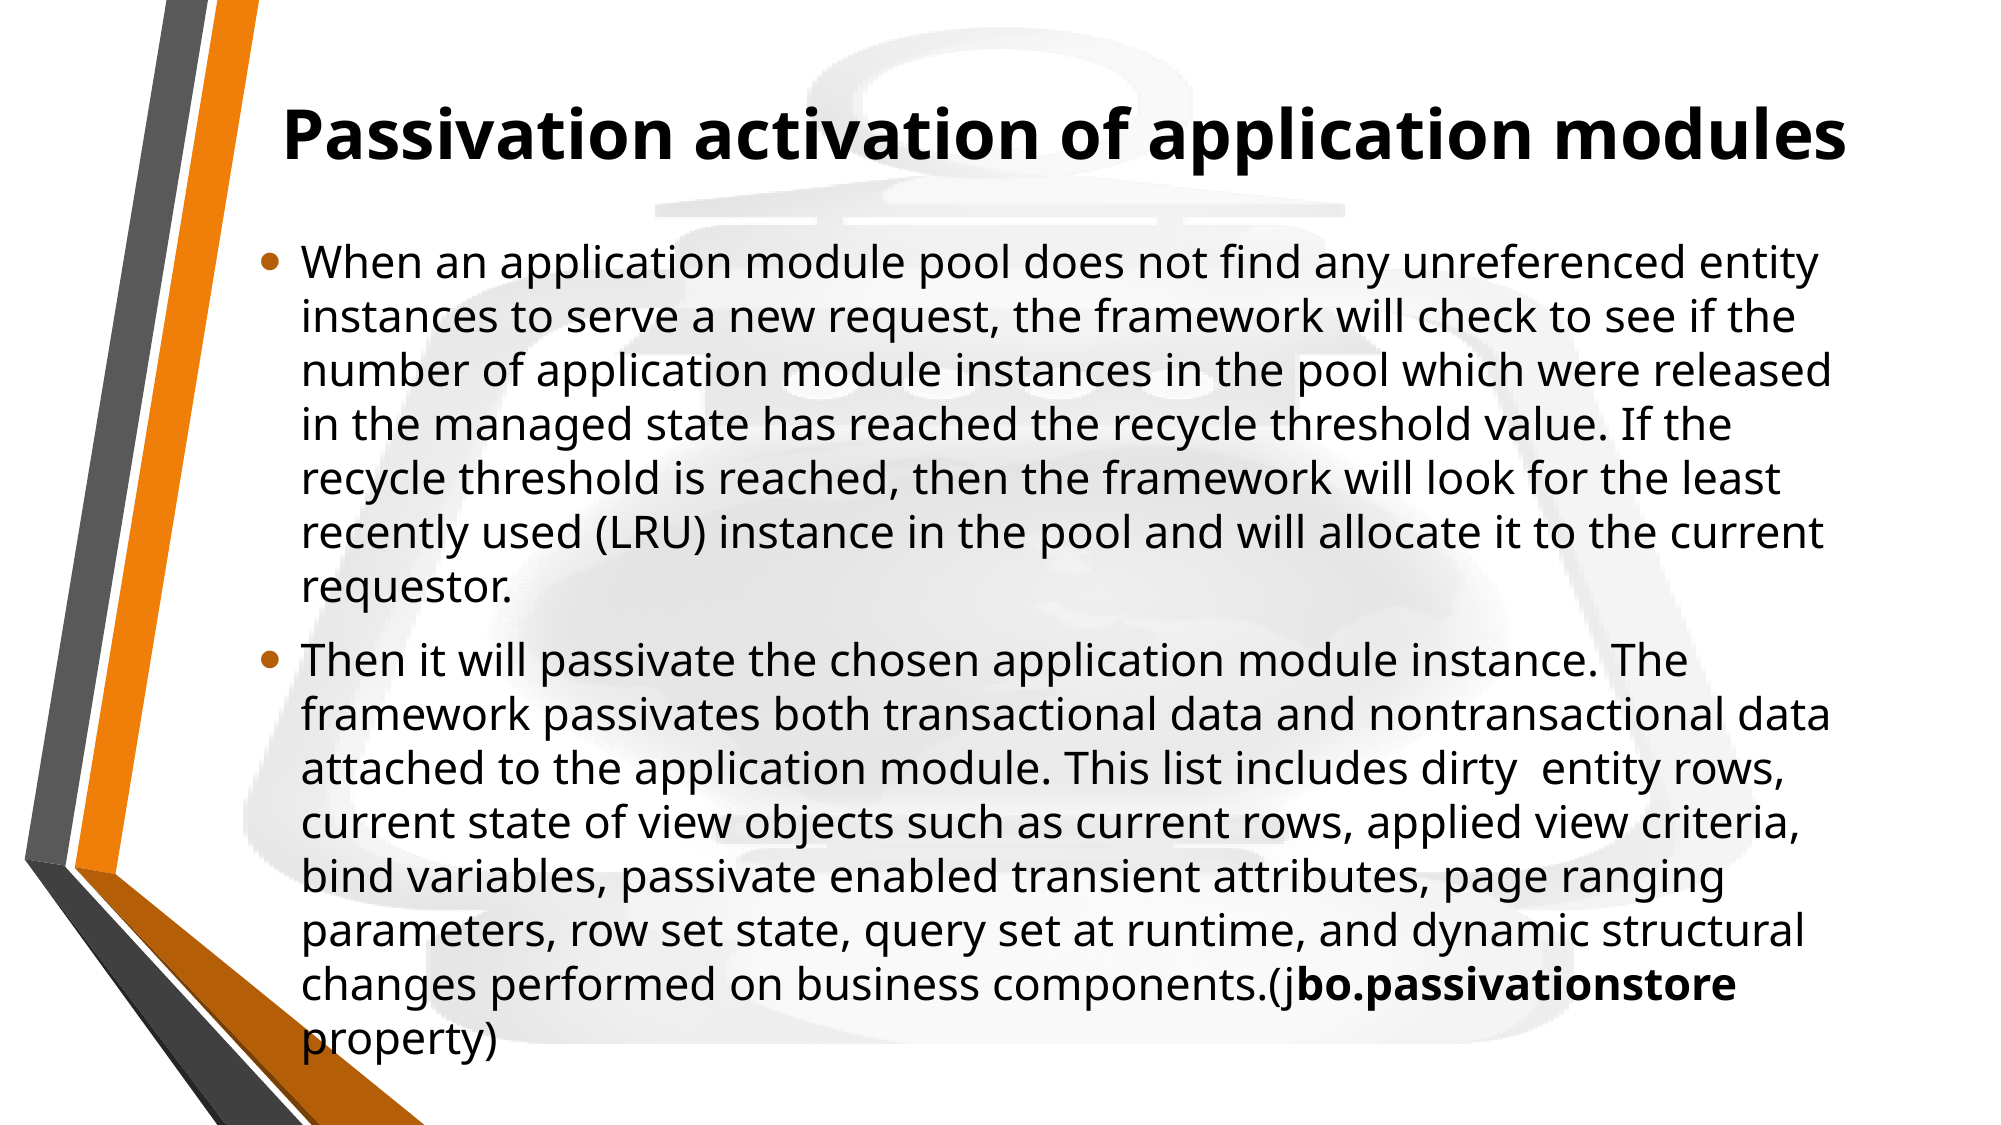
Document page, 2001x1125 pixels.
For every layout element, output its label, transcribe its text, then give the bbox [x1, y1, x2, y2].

list When an application module pool does not find any unreferenced entity instances to serve a new request, the framework will check to see if the number of application module instances in the pool which were released in the managed state has reached the recycle threshold value. If the recycle threshold is reached, then the framework will look for the least recently used (LRU) instance in the pool and will allocate it to the current requestor. Then it will passivate the chosen application module instance. The framework passivates both transactional data and nontransactional data attached to the application module. This list includes dirty entity rows, current state of view objects such as current rows, applied view criteria, bind variables, passivate enabled transient attributes, page ranging parameters, row set state, query set at runtime, and dynamic structural changes performed on business components.(jbo.passivationstore property) [243, 226, 1887, 1072]
title Passivation activation of application modules [243, 54, 1887, 210]
